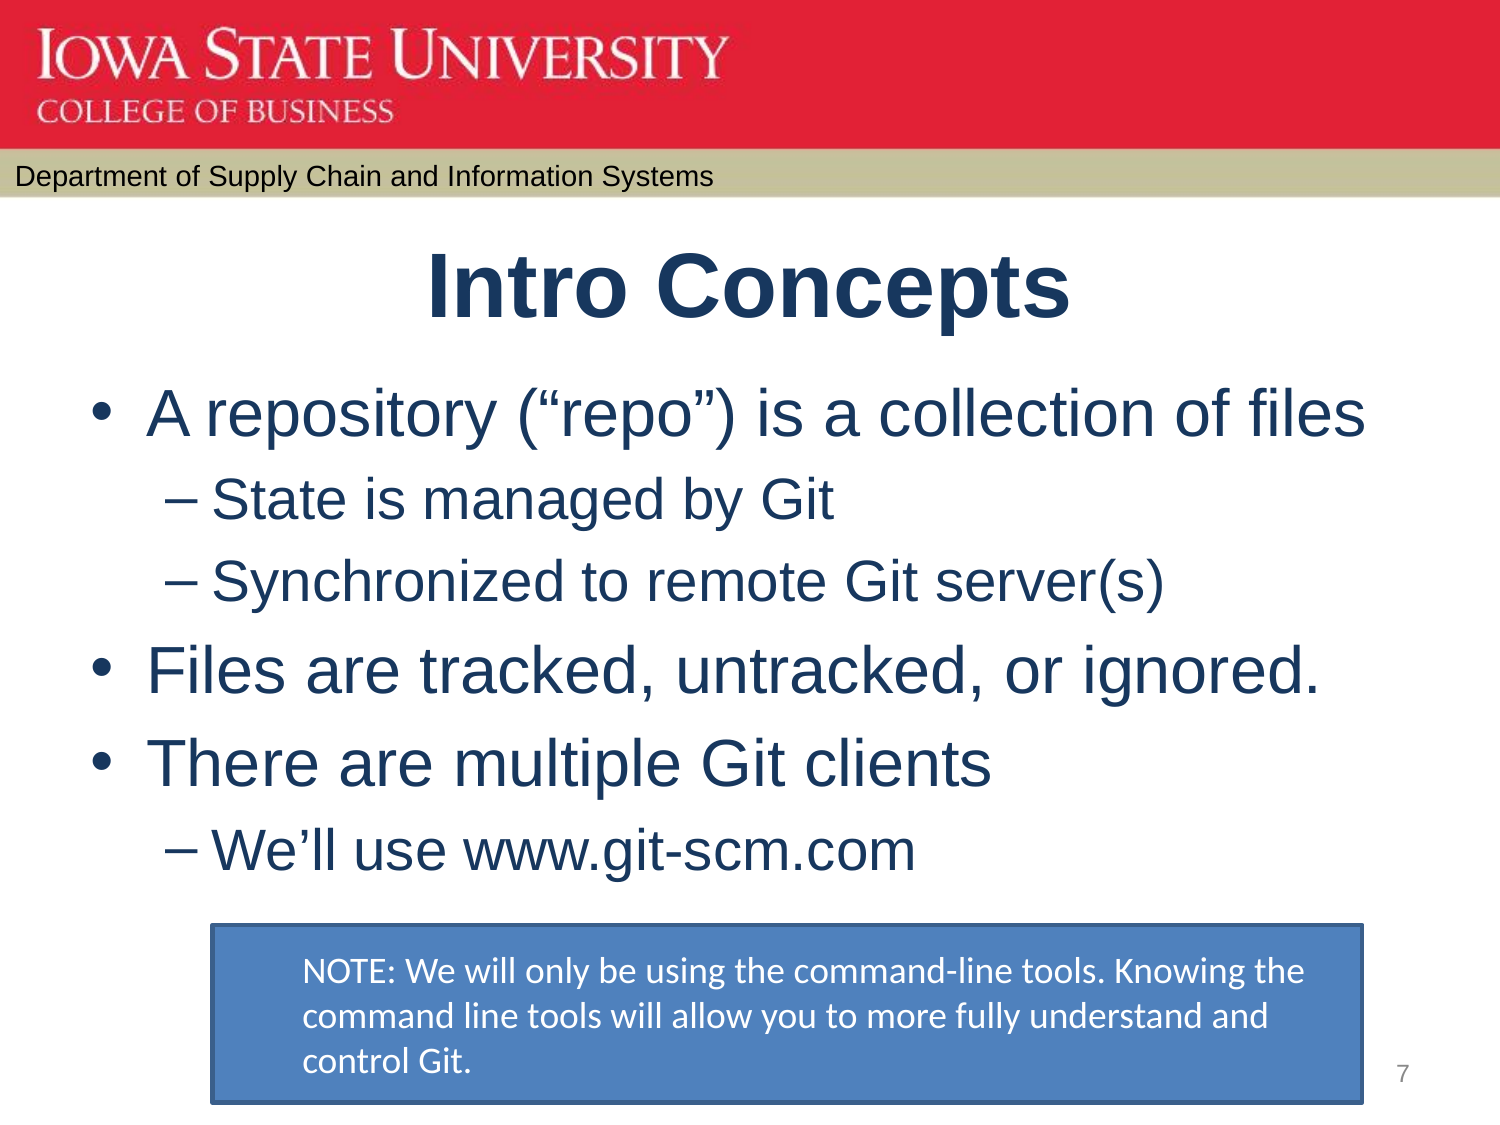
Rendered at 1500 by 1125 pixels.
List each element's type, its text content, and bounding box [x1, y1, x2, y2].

list A repository (“repo”) is a collection of files State is managed by Git Synchronized to remote Git server(s) Files are tracked, untracked, or ignored. There are multiple Git clients We’ll use www.git-scm.com [75, 362, 1425, 993]
slide_number 7 [1364, 1042, 1425, 1103]
text_box NOTE: We will only be using the command-line tools. Knowing the command line tools will allow you to more fully understand and control Git. [210, 923, 1364, 1105]
title Intro Concepts [75, 200, 1425, 362]
picture [0, 0, 1500, 1125]
